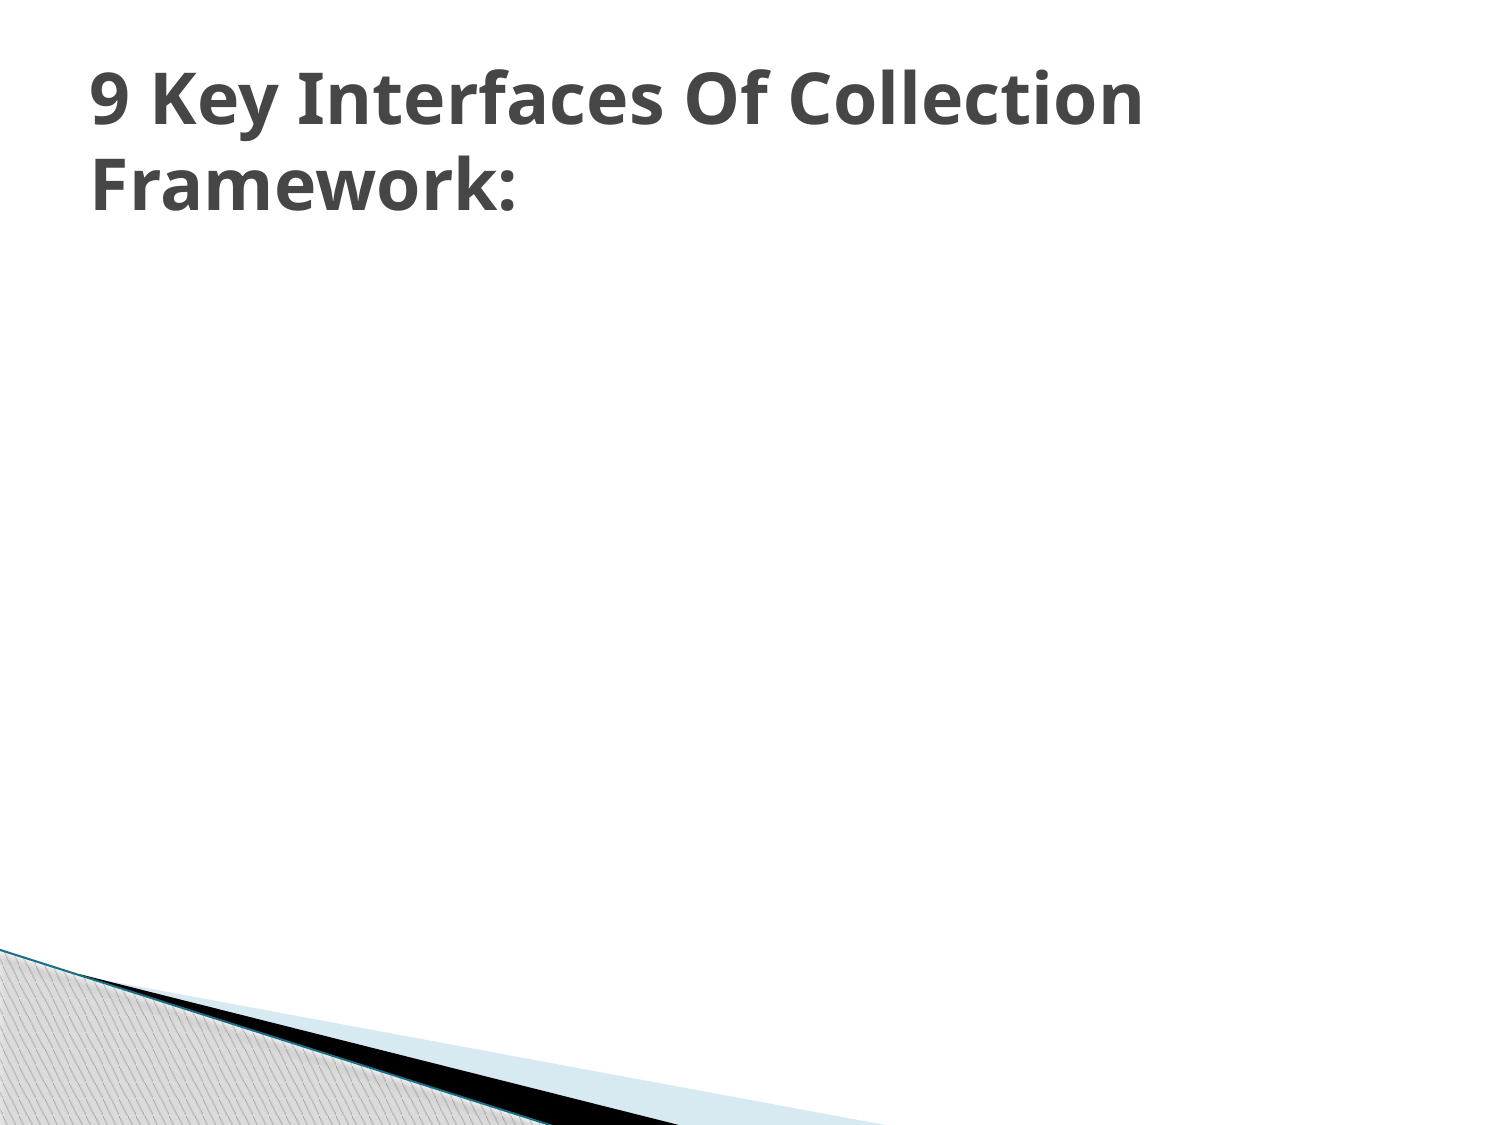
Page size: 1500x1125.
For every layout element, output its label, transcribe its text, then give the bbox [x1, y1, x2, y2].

title 9 Key Interfaces Of Collection Framework: [75, 45, 1425, 233]
